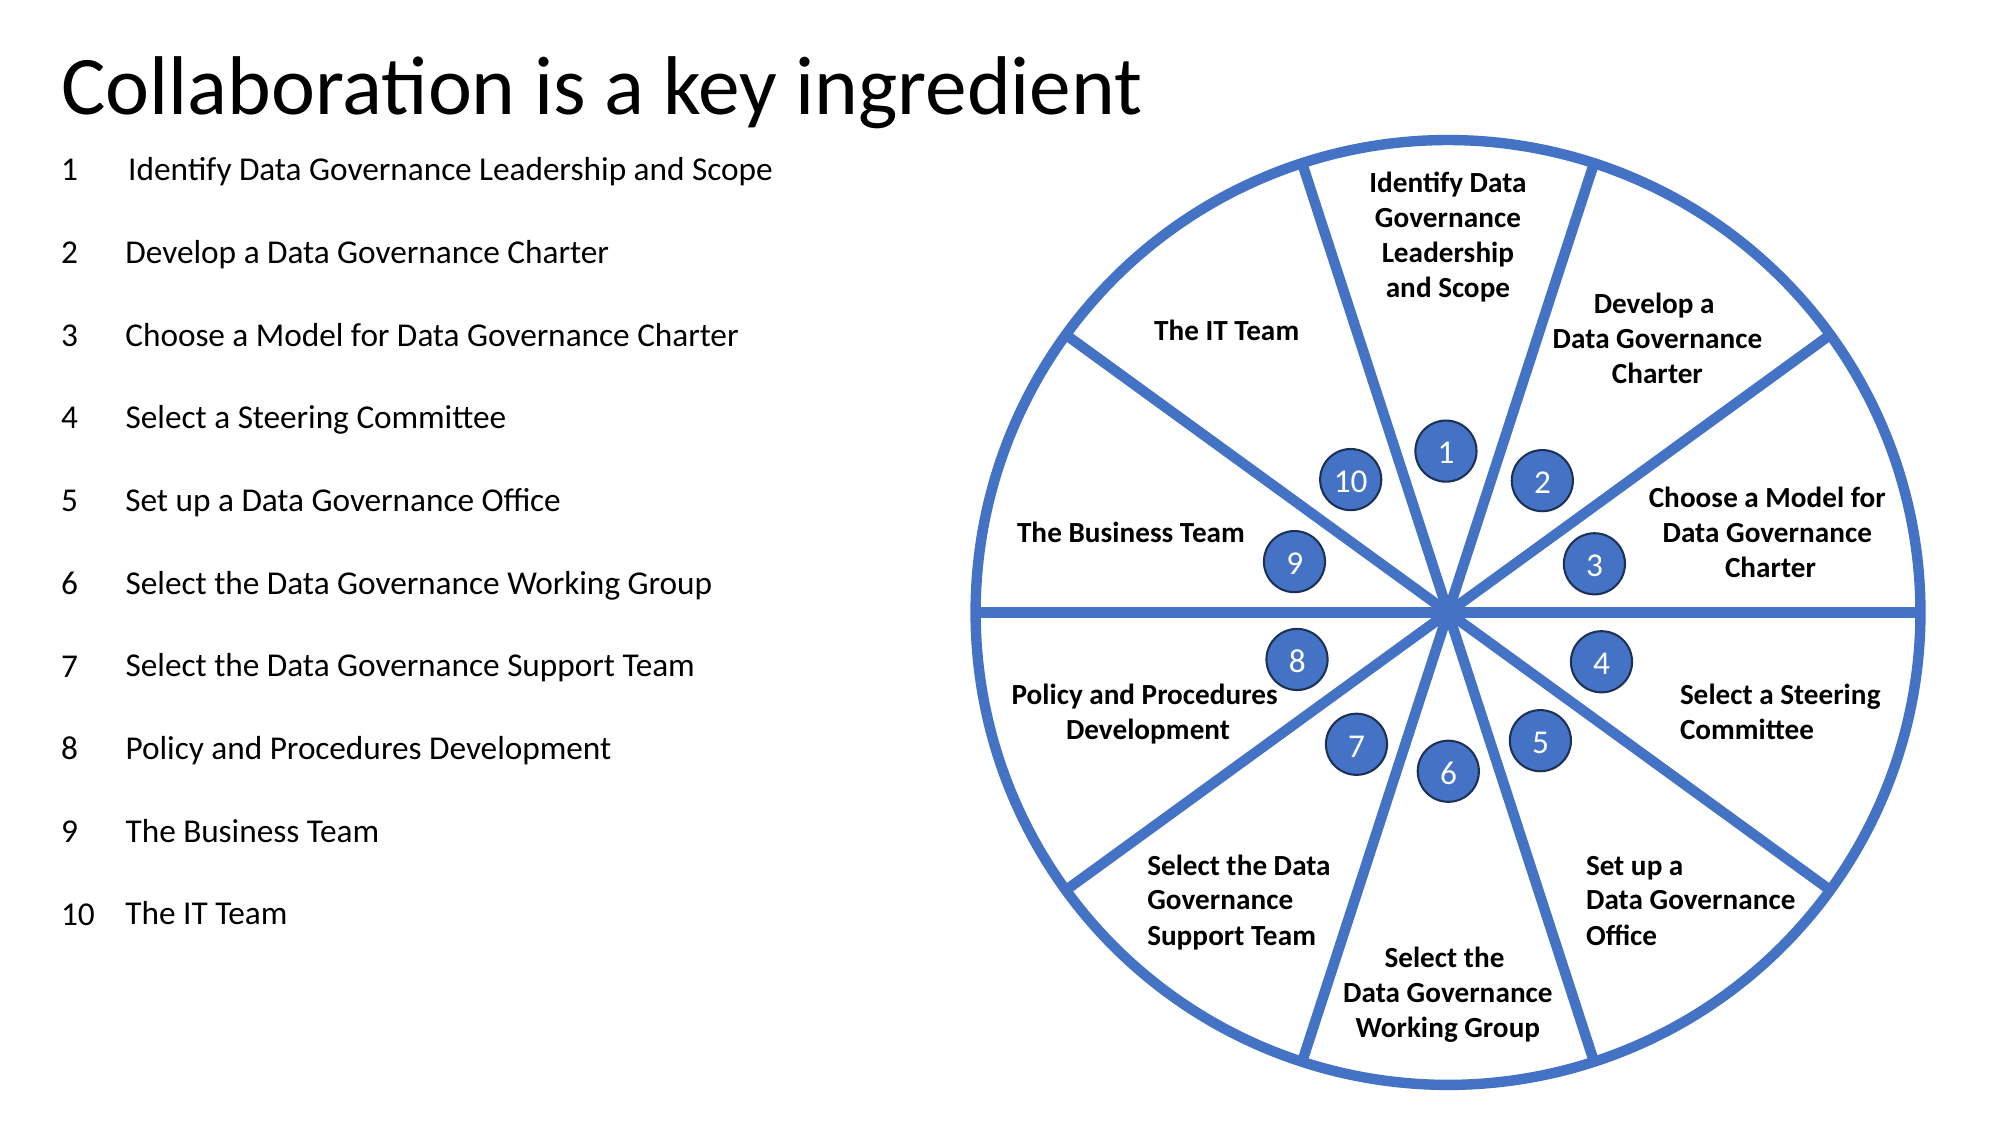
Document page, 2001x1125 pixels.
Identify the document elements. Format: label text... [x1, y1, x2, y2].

text_box Select the Data Governance Support Team [111, 636, 744, 691]
text_box 8 [46, 719, 111, 774]
text_box The Business Team [111, 801, 413, 857]
text_box Policy and Procedures Development [110, 718, 633, 774]
text_box Select a Steering Committee [111, 388, 551, 443]
text_box 7 [46, 636, 111, 692]
text_box Set up a Data Governance Office [111, 470, 581, 526]
text_box Identify Data Governance Leadership and Scope [111, 140, 791, 195]
text_box 9 [46, 801, 111, 857]
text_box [975, 139, 1939, 1085]
text_box 5 [46, 470, 111, 526]
text_box 6 [46, 553, 111, 609]
text_box Select the Data Governance Working Group [111, 553, 744, 609]
text_box Develop a Data Governance Charter [111, 222, 631, 278]
text_box The IT Team [111, 884, 308, 939]
text_box 2 [46, 222, 111, 278]
text_box 4 [46, 388, 111, 443]
text_box Collaboration is a key ingredient [46, 23, 1222, 139]
text_box 10 [46, 884, 111, 940]
text_box 3 [46, 305, 111, 361]
text_box Choose a Model for Data Governance Charter [111, 305, 783, 361]
text_box 1 [46, 140, 111, 195]
